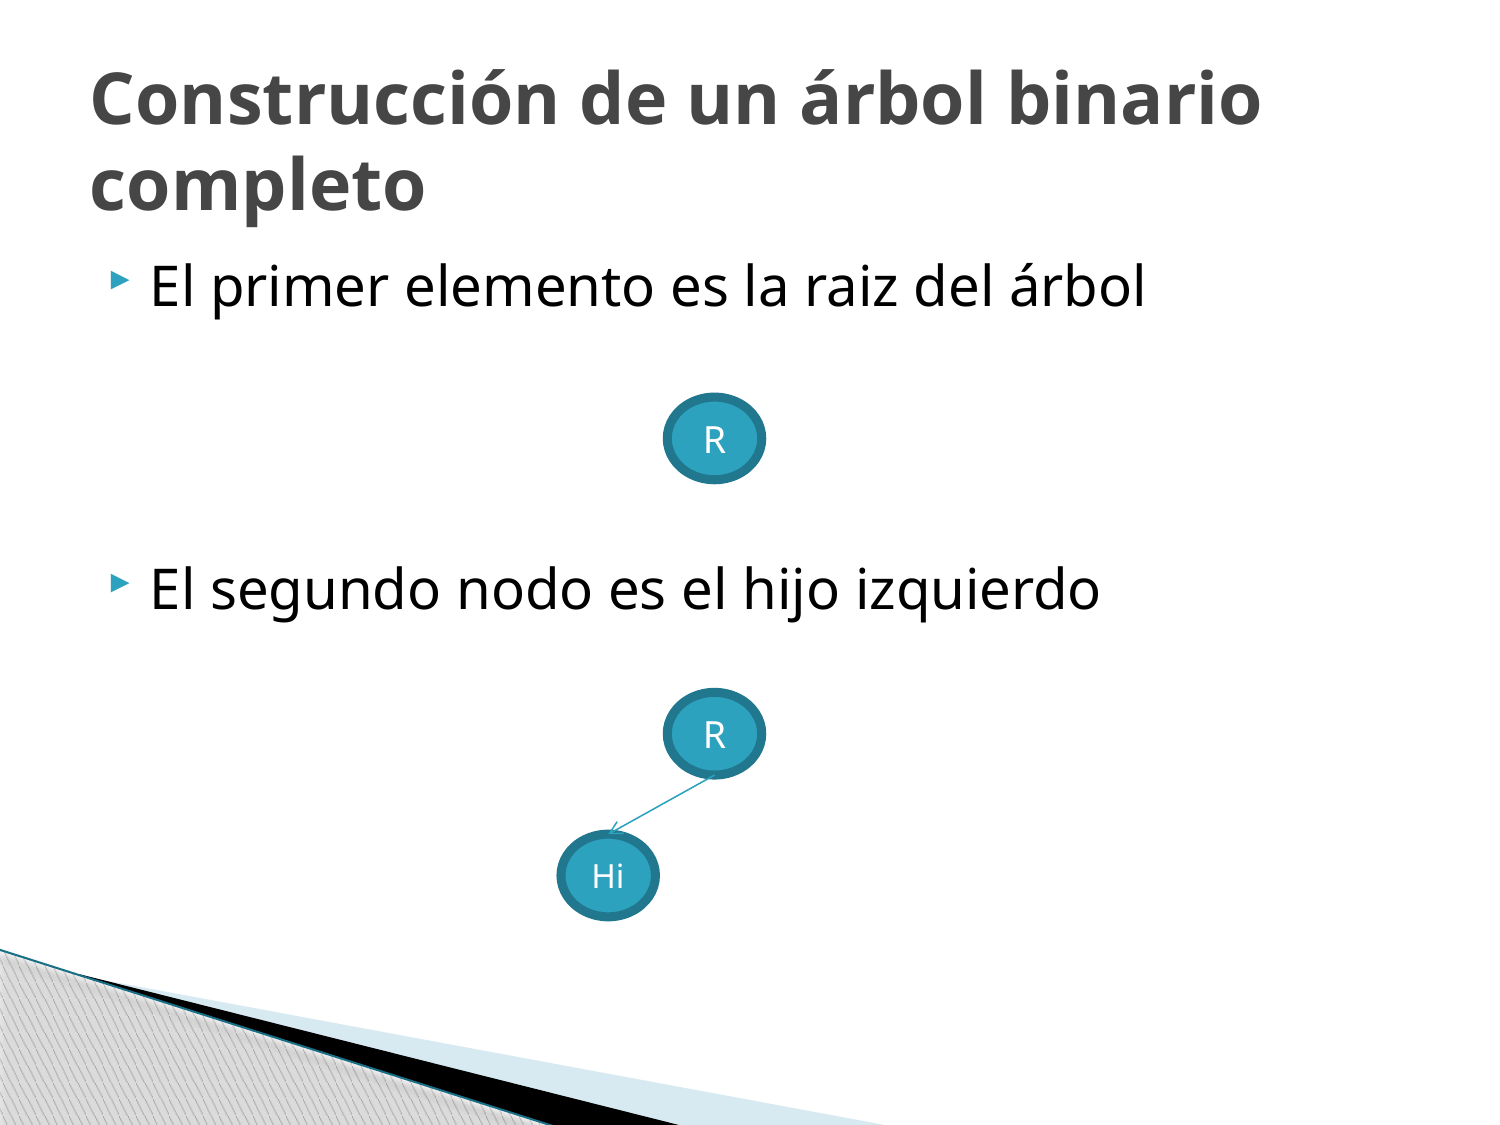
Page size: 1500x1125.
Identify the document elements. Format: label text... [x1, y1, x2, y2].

text_box R [662, 687, 767, 780]
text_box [607, 774, 715, 835]
title Construcción de un árbol binario completo [75, 45, 1425, 233]
text_box Hi [556, 829, 660, 922]
text_box R [662, 392, 767, 485]
list El primer elemento es la raiz del árbol El segundo nodo es el hijo izquierdo [75, 243, 1425, 986]
